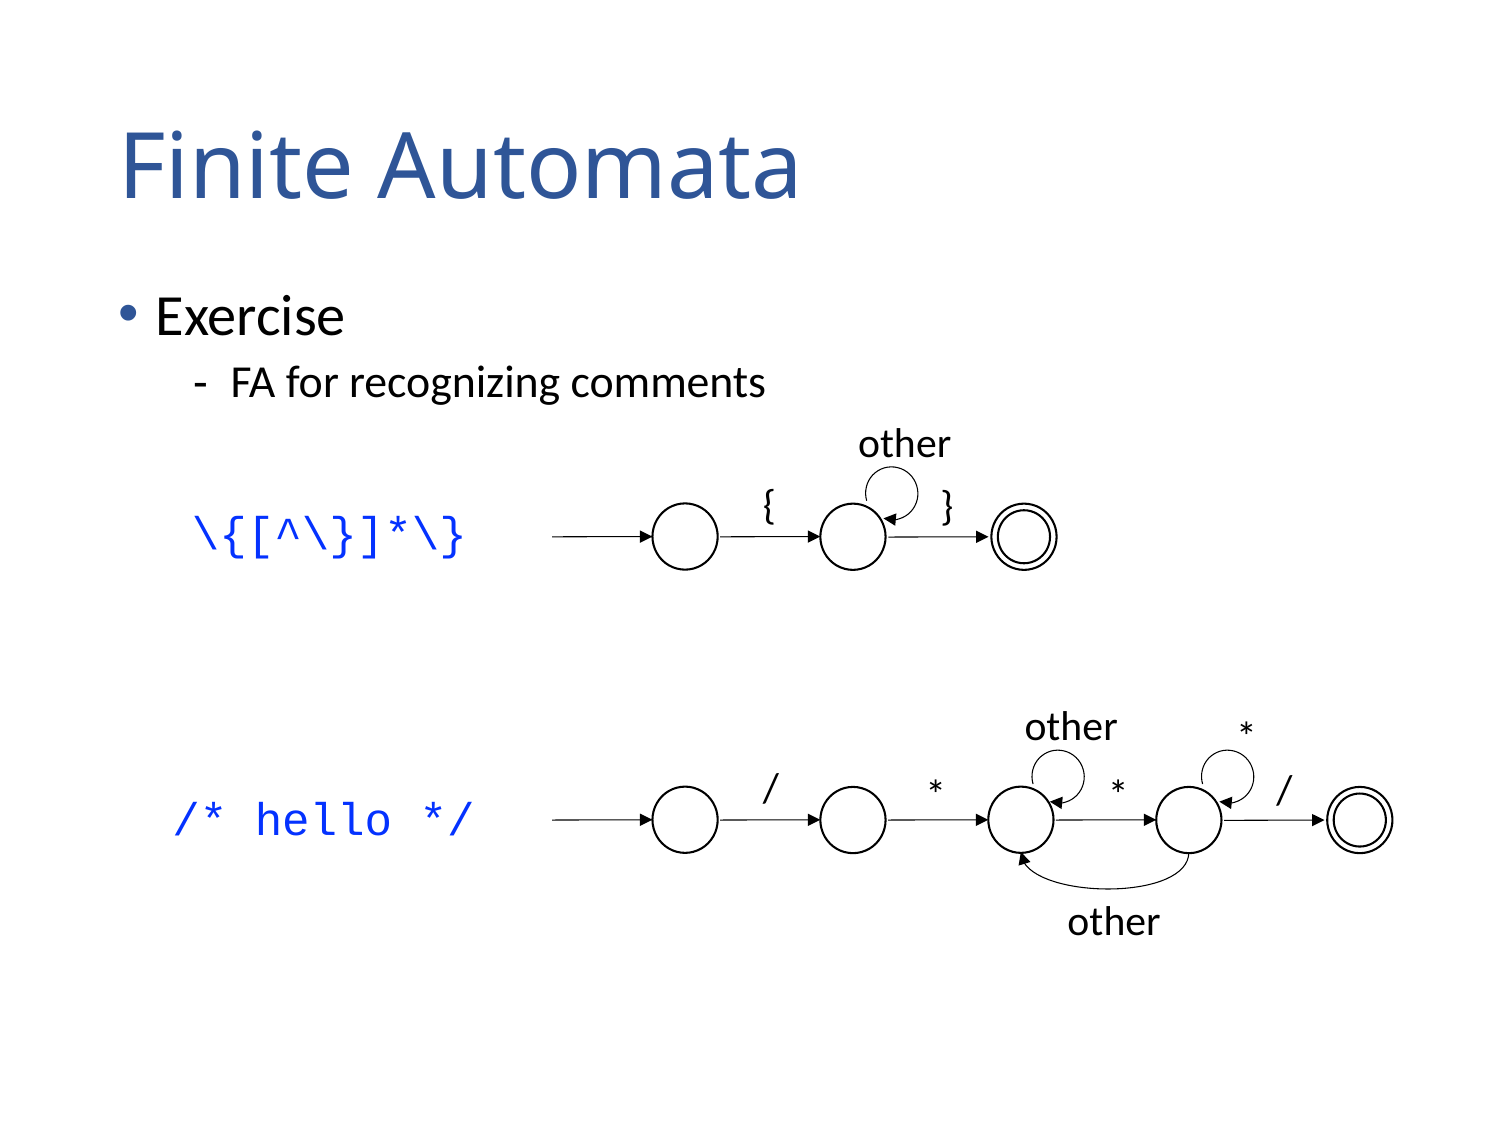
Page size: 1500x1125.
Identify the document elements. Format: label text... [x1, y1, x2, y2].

text_box [865, 474, 919, 526]
text_box } [925, 471, 978, 536]
text_box [651, 502, 719, 571]
text_box other [843, 408, 976, 474]
list Exercise FA for recognizing comments [103, 277, 1471, 427]
text_box \{[^\}]*\} [177, 490, 514, 566]
text_box [990, 502, 1058, 571]
text_box [819, 502, 887, 571]
text_box { [748, 470, 800, 536]
text_box [996, 509, 1052, 565]
title Finite Automata [103, 59, 1397, 277]
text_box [552, 691, 1393, 952]
text_box /* hello */ [157, 776, 514, 853]
